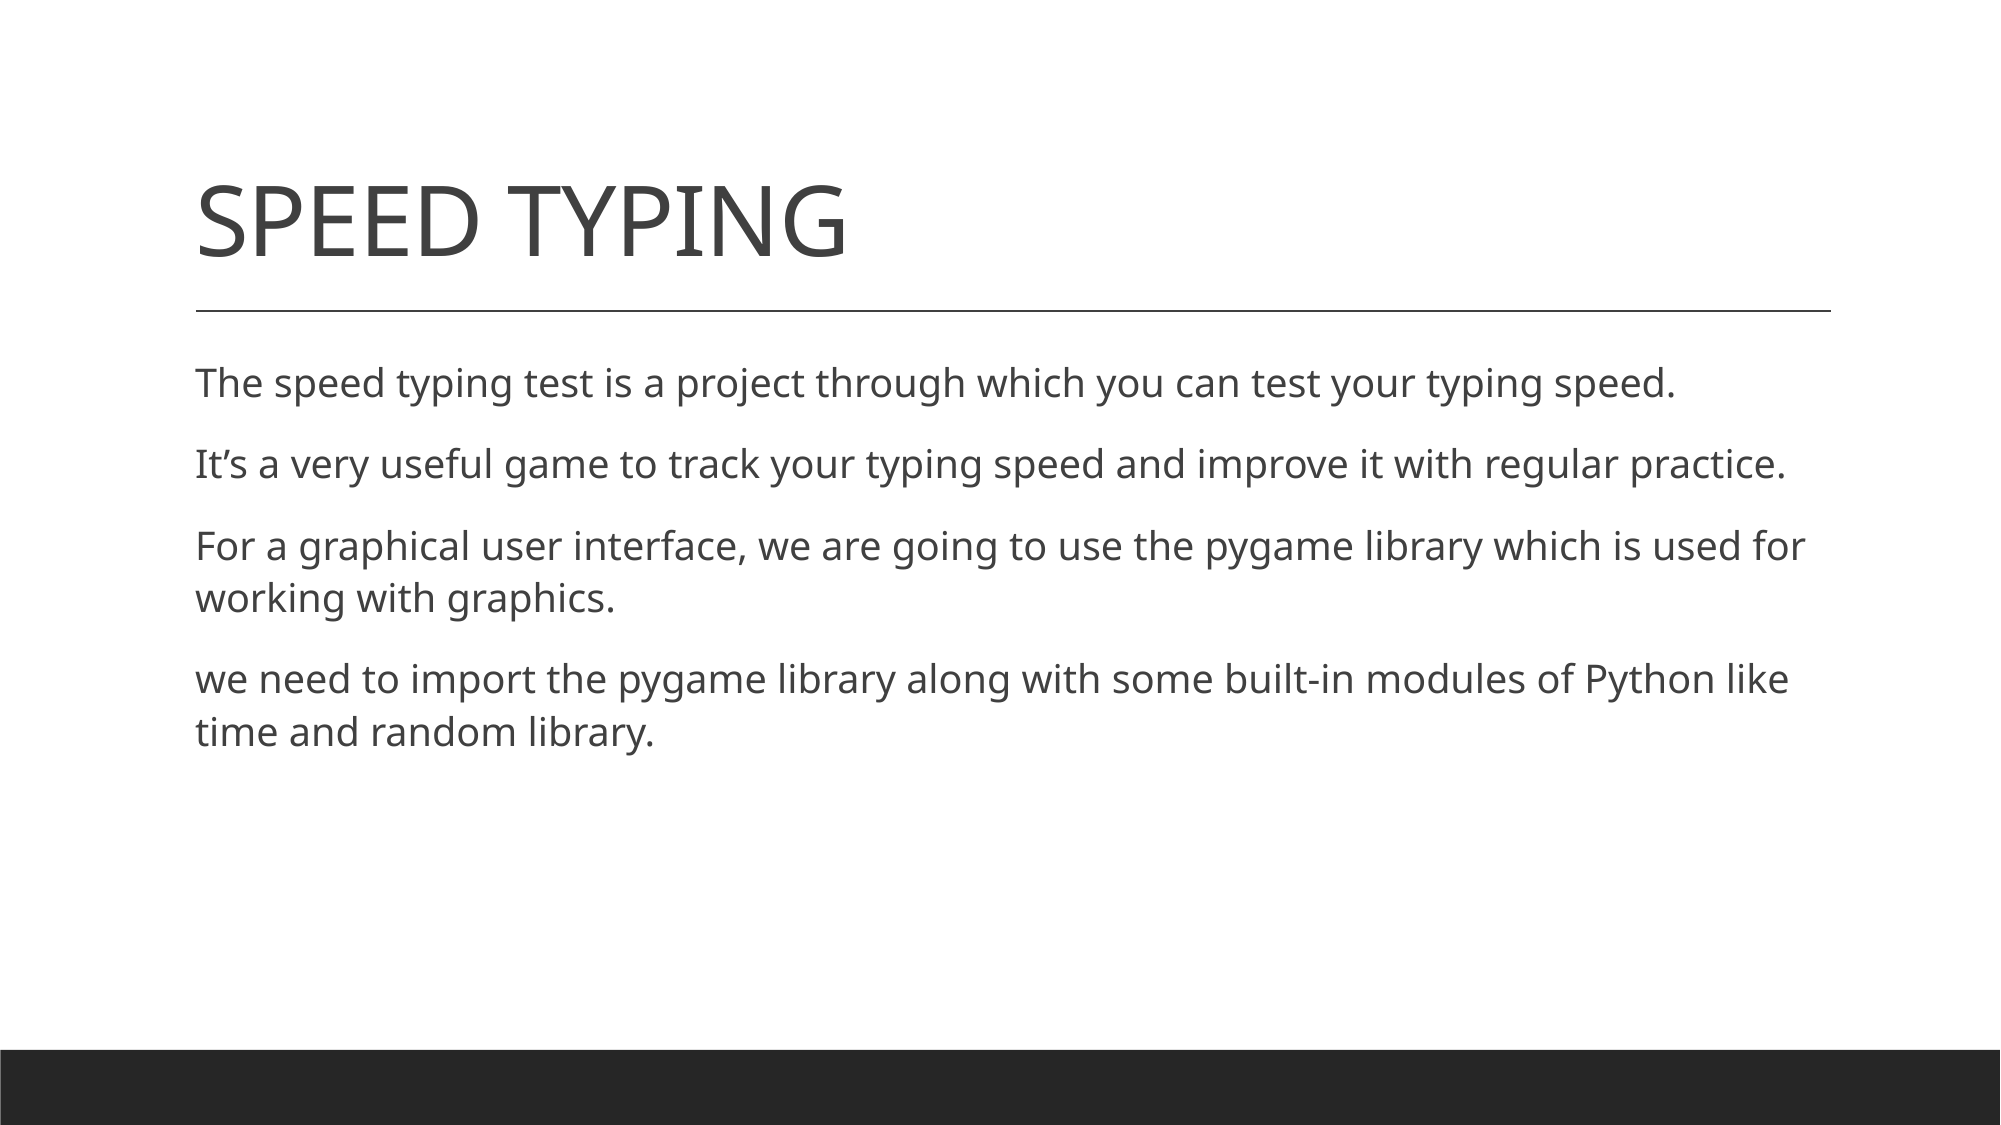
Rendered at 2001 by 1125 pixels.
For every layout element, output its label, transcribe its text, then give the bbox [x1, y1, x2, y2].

title SPEED TYPING [180, 47, 1830, 285]
list The speed typing test is a project through which you can test your typing speed. It’s a very useful game to track your typing speed and improve it with regular practice. For a graphical user interface, we are going to use the pygame library which is used for working with graphics. we need to import the pygame library along with some built-in modules of Python like time and random library. [180, 345, 1830, 963]
